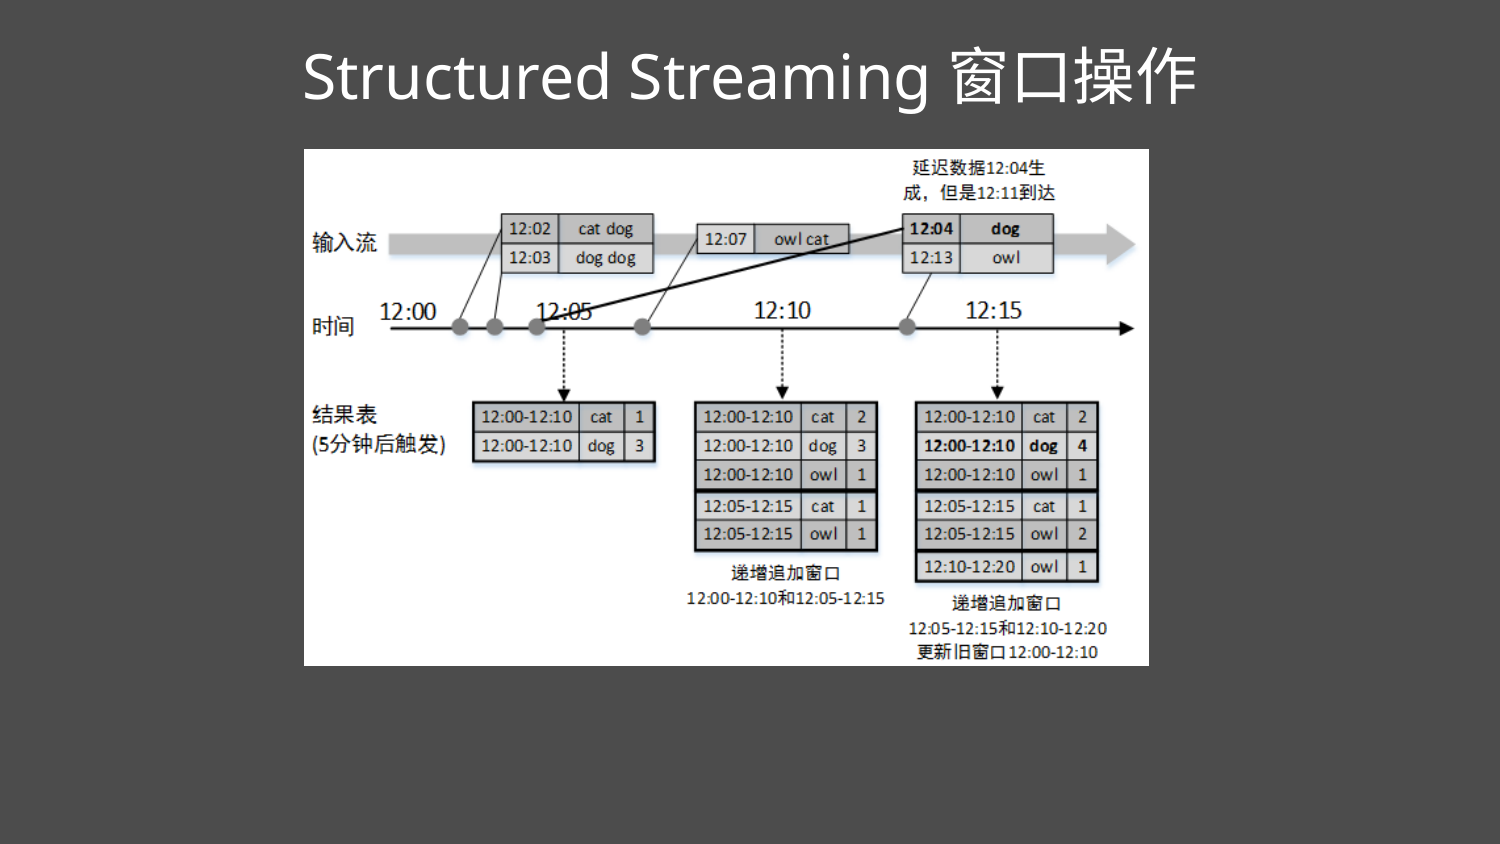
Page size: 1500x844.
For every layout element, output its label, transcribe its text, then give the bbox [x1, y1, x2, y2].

text_box Structured Streaming窗口操作 [0, 1, 1500, 151]
picture [304, 149, 1149, 666]
